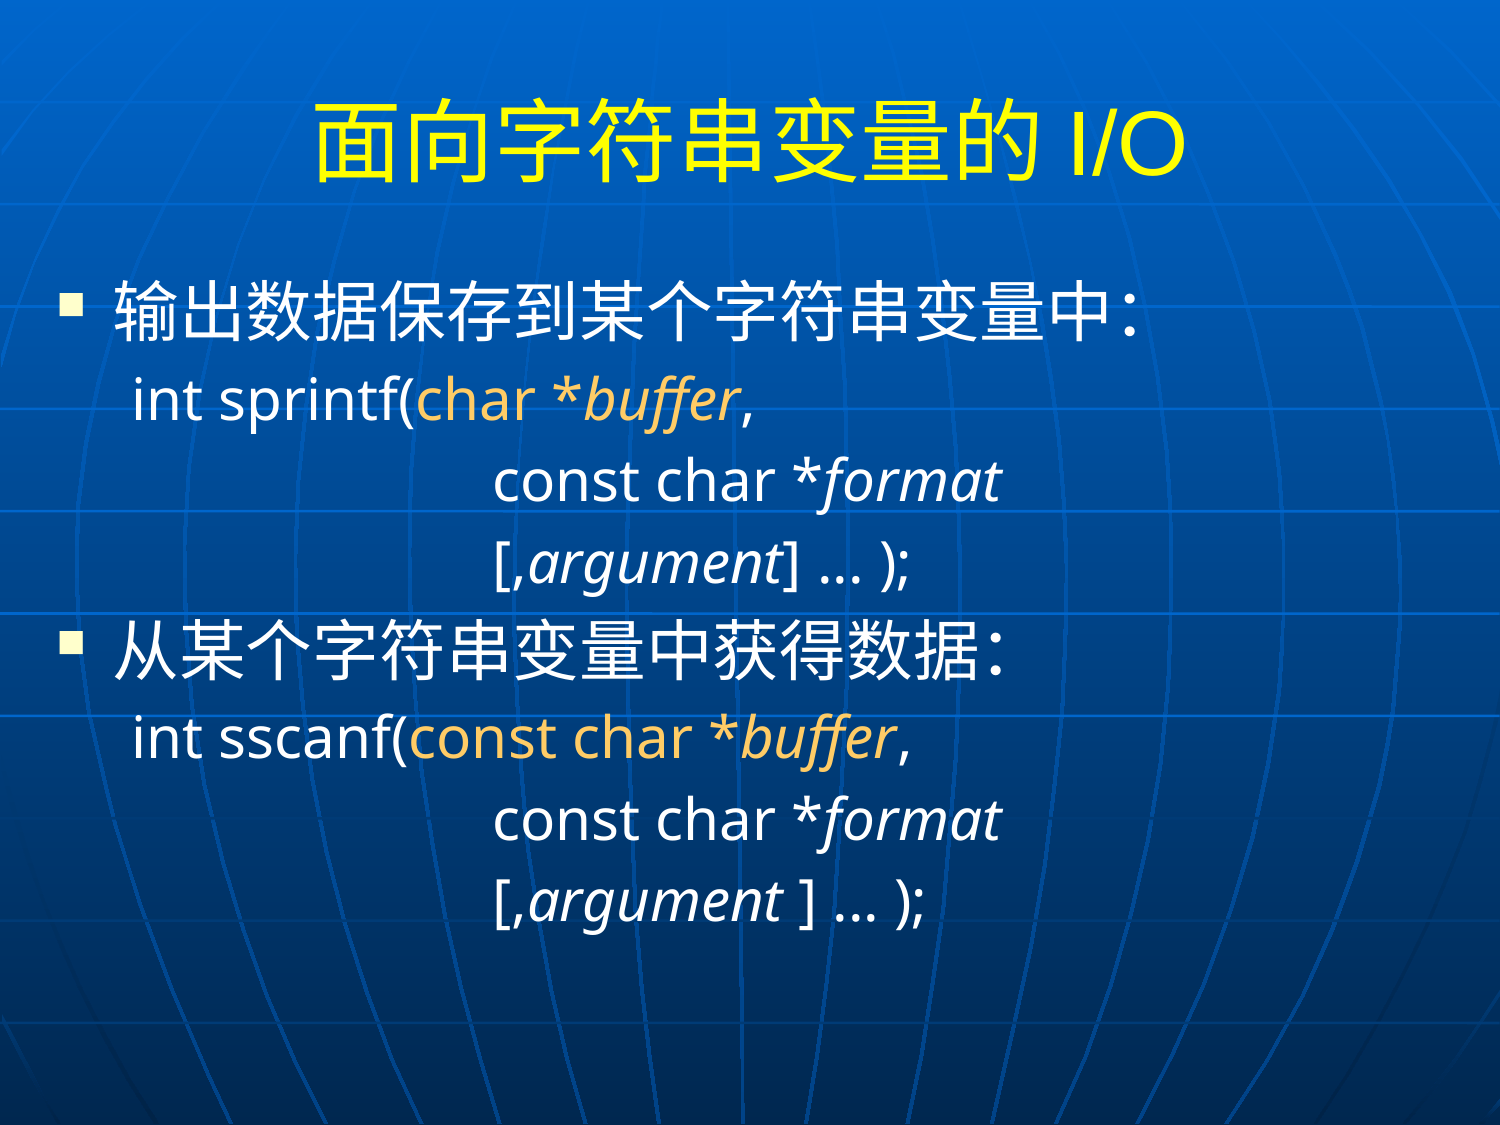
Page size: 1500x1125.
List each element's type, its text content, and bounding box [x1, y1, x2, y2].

title 面向字符串变量的I/O [75, 45, 1425, 233]
list 输出数据保存到某个字符串变量中： int sprintf(char *buffer, const char *format [,argument] ... ); 从某个字符串变量中获得数据： int sscanf(const char *buffer, const char *format [,argument ] ... ); [41, 262, 1447, 1088]
